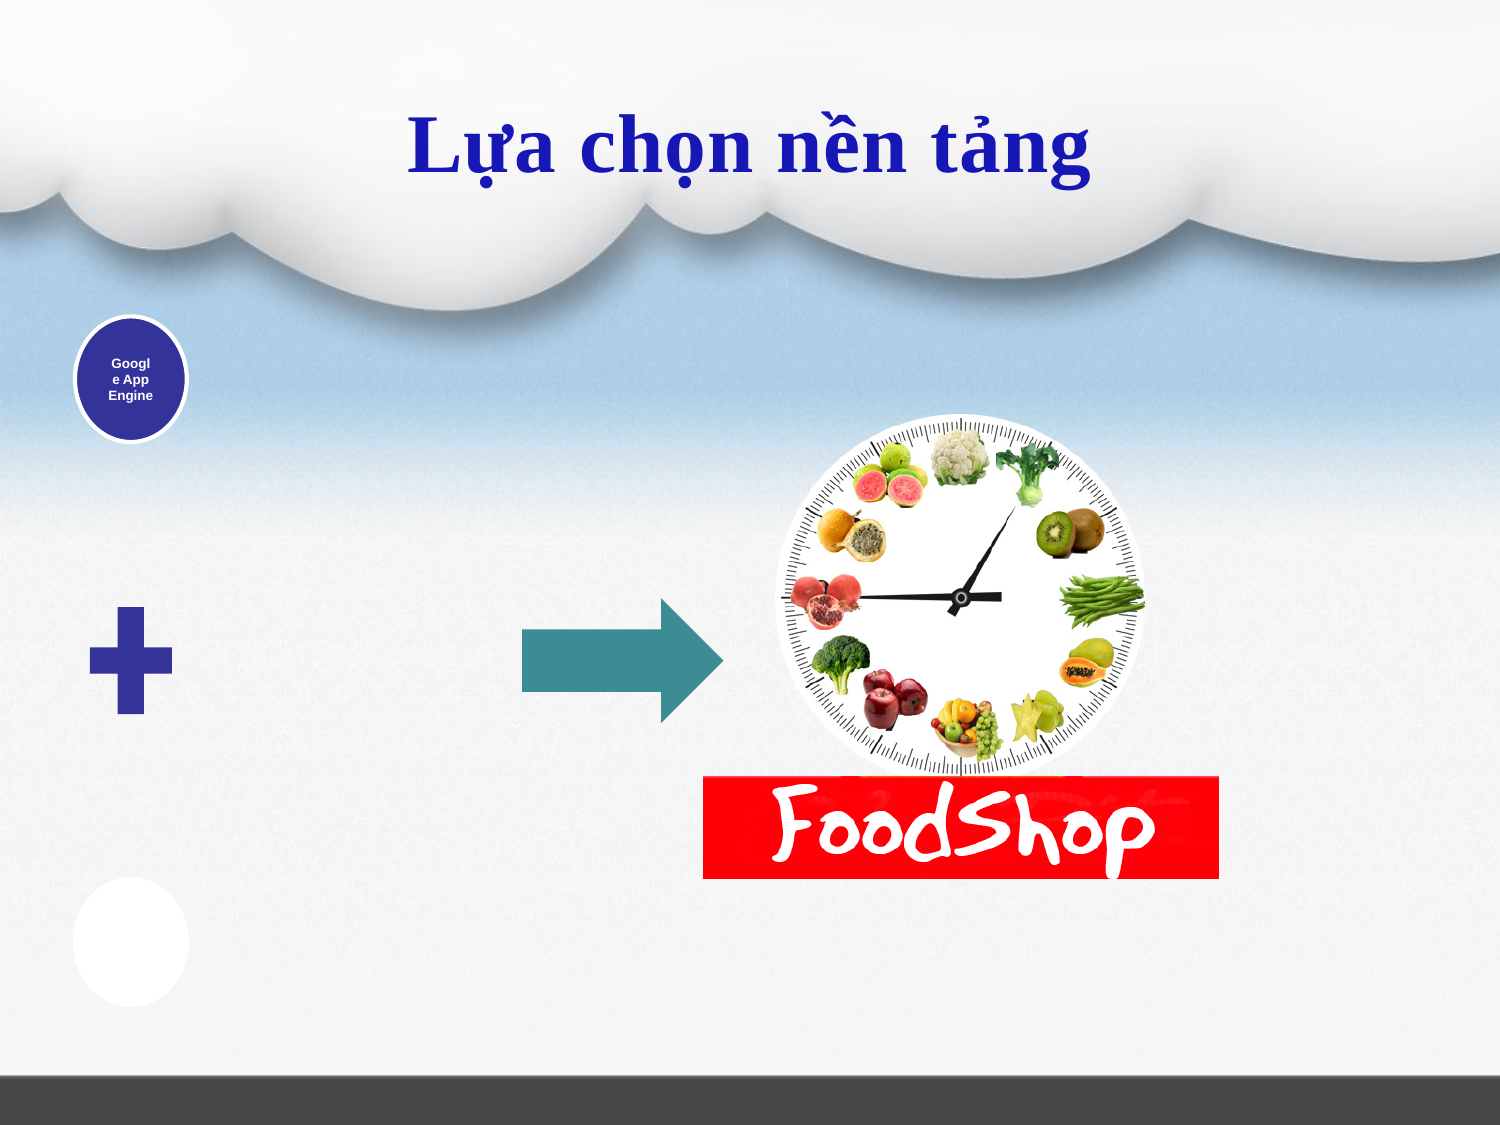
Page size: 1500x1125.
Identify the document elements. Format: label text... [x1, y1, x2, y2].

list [74, 316, 1395, 1006]
title Lựa chọn nền tảng [74, 44, 1426, 233]
picture [0, 0, 1500, 1125]
